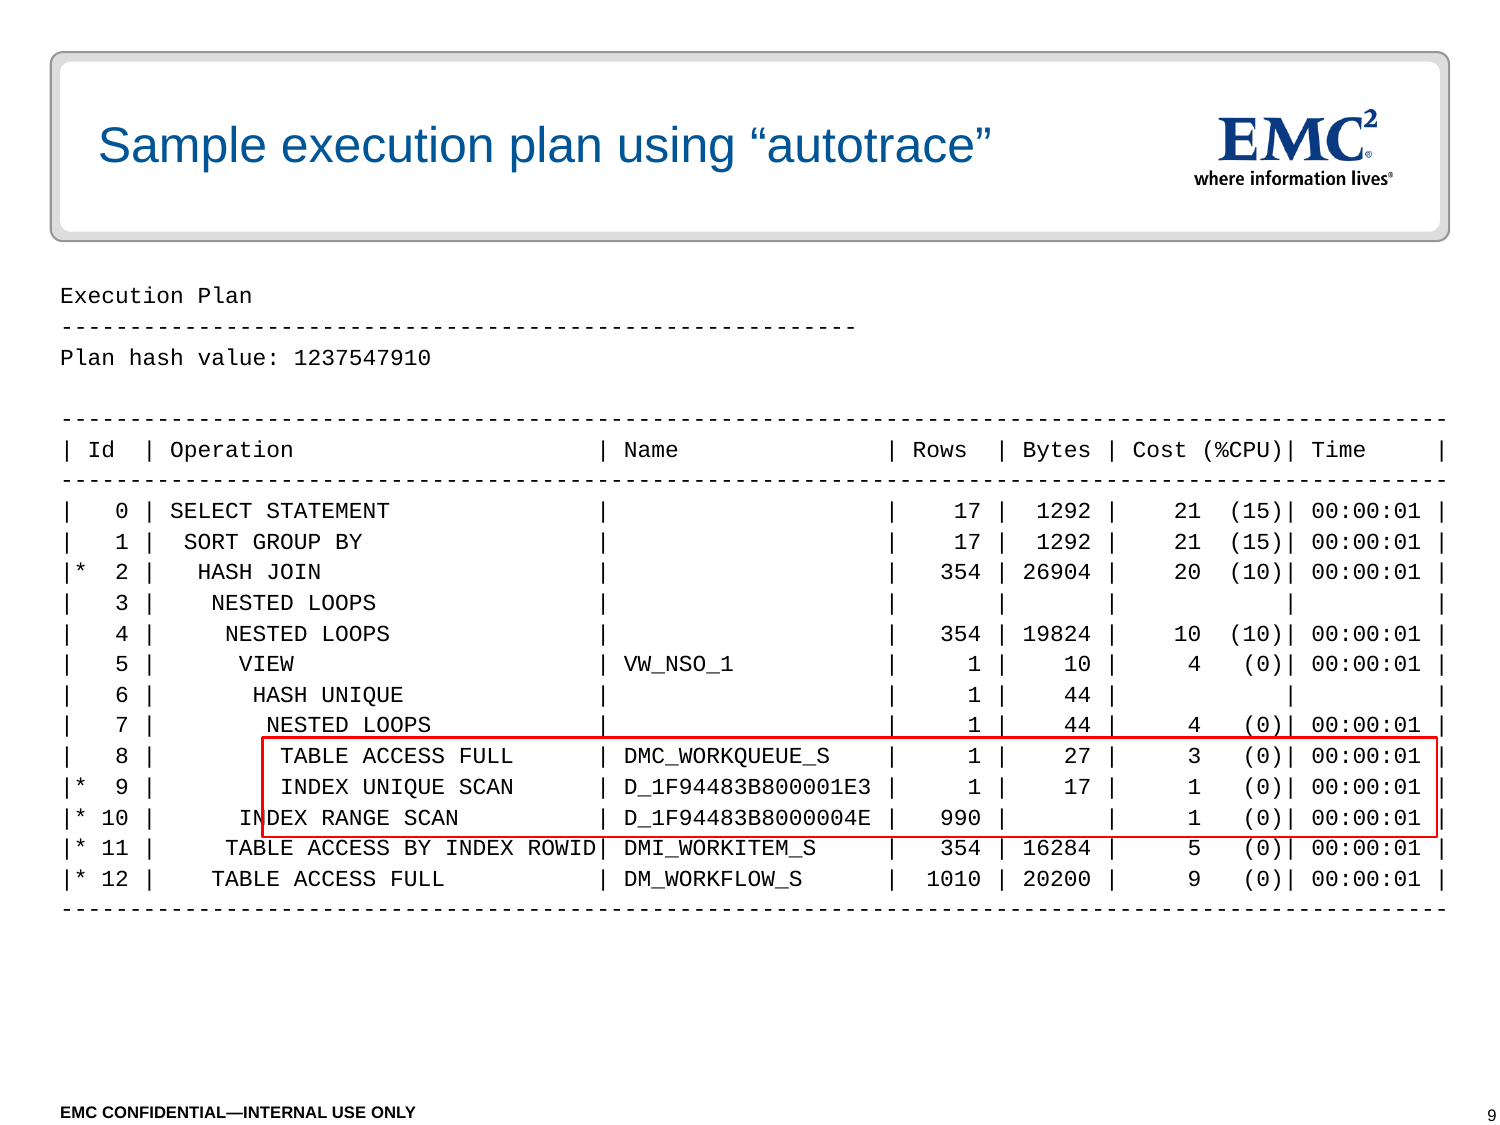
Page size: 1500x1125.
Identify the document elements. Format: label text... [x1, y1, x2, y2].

text_box [262, 737, 1438, 838]
title Sample execution plan using “autotrace” [97, 75, 1129, 218]
picture [1194, 109, 1393, 185]
list Execution Plan ---------------------------------------------------------- Plan hash value: 1237547910 ----------------------------------------------------------------------------------------------------- | Id | Operation | Name | Rows | Bytes | Cost (%CPU)| Time | ----------------------------------------------------------------------------------------------------- | 0 | SELECT STATEMENT | | 17 | 1292 | 21 (15)| 00:00:01 | | 1 | SORT GROUP BY | | 17 | 1292 | 21 (15)| 00:00:01 | |* 2 | HASH JOIN | | 354 | 26904 | 20 (10)| 00:00:01 | | 3 | NESTED LOOPS | | | | | | | 4 | NESTED LOOPS | | 354 | 19824 | 10 (10)| 00:00:01 | | 5 | VIEW | VW_NSO_1 | 1 | 10 | 4 (0)| 00:00:01 | | 6 | HASH UNIQUE | | 1 | 44 | | | | 7 | NESTED LOOPS | | 1 | 44 | 4 (0)| 00:00:01 | | 8 | TABLE ACCESS FULL | DMC_WORKQUEUE_S | 1 | 27 | 3 (0)| 00:00:01 | |* 9 | INDEX UNIQUE SCAN | D_1F94483B800001E3 | 1 | 17 | 1 (0)| 00:00:01 | |* 10 | INDEX RANGE SCAN | D_1F94483B8000004E | 990 | | 1 (0)| 00:00:01 | |* 11 | TABLE ACCESS BY INDEX ROWID| DMI_WORKITEM_S | 354 | 16284 | 5 (0)| 00:00:01 | |* 12 | TABLE ACCESS FULL | DM_WORKFLOW_S | 1010 | 20200 | 9 (0)| 00:00:01 | ----------------------------------------------------------------------------------------------------- [59, 288, 1500, 1083]
